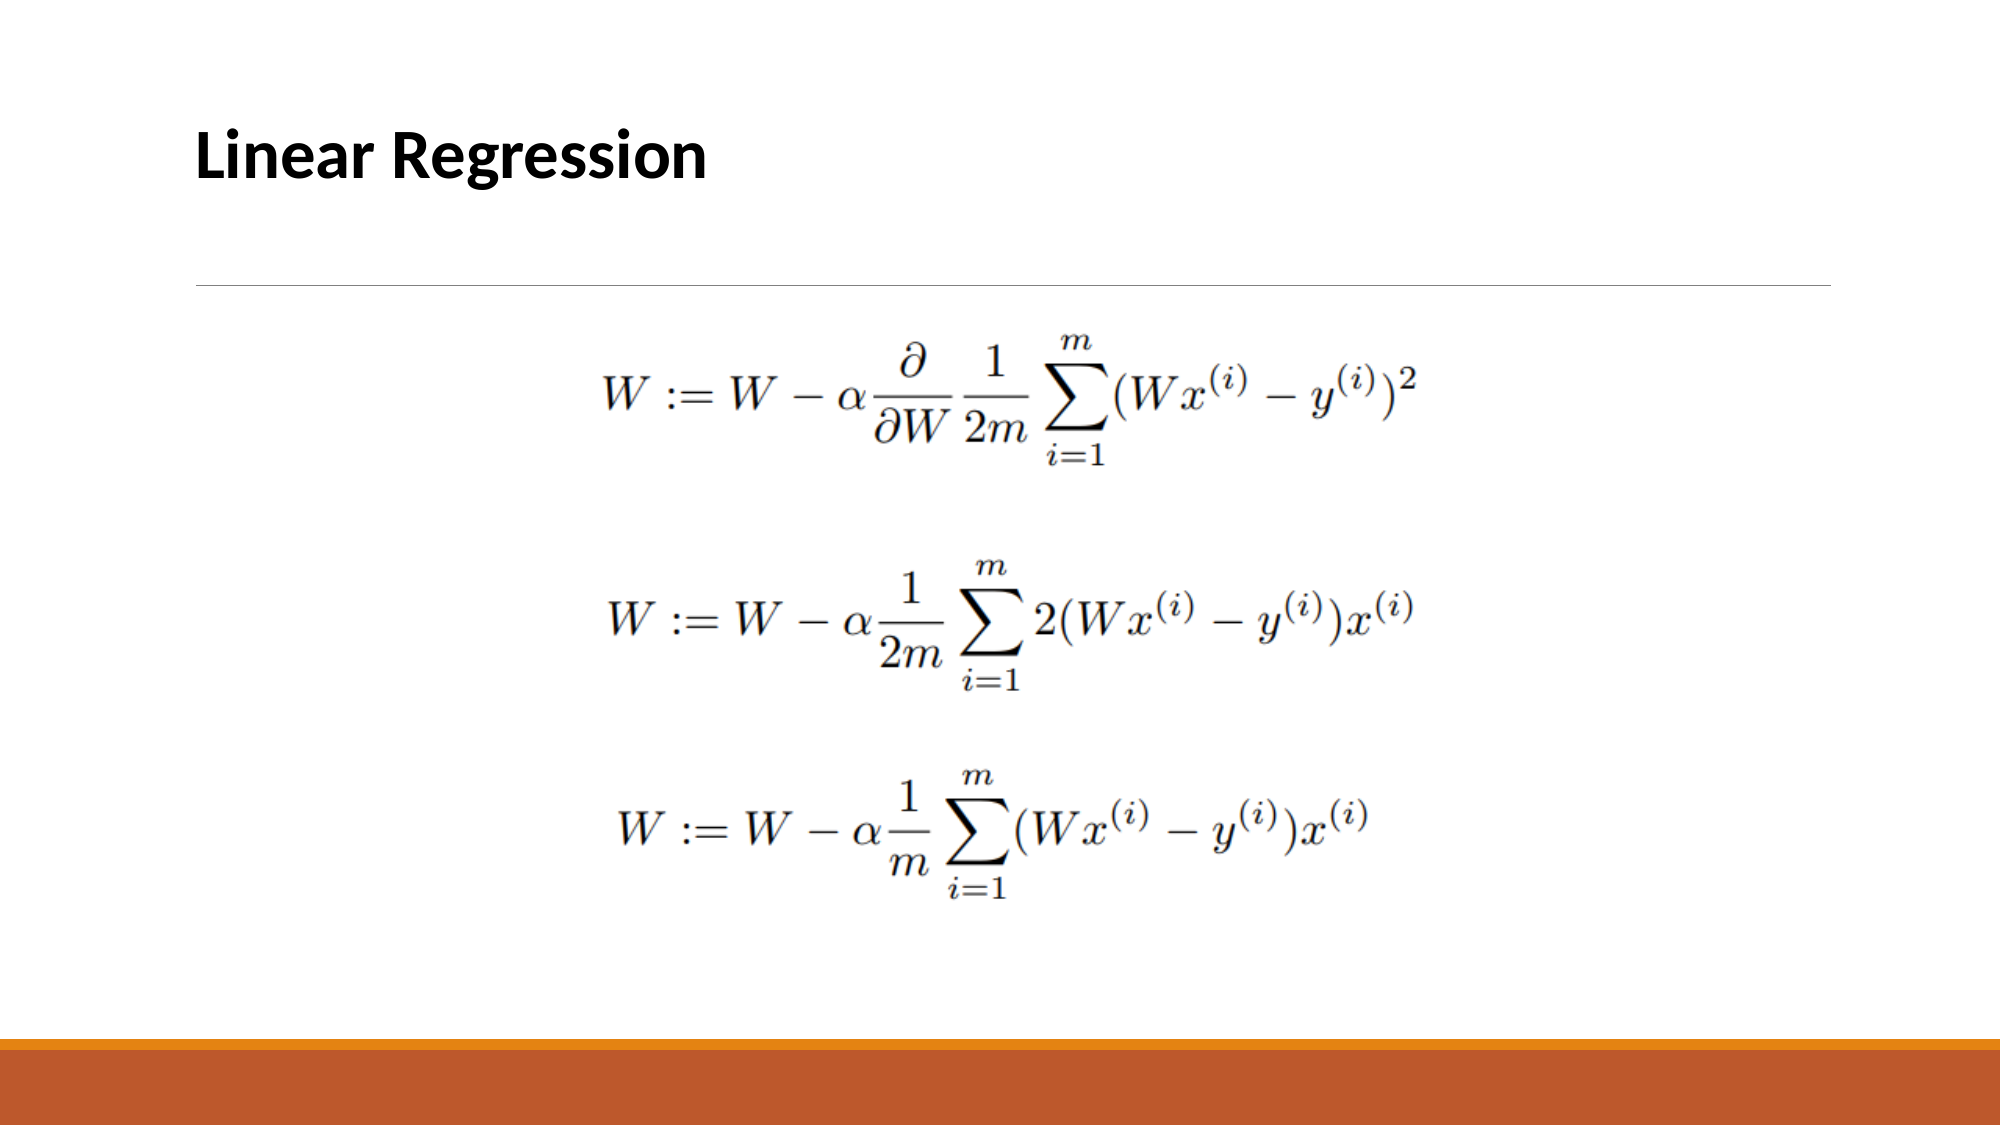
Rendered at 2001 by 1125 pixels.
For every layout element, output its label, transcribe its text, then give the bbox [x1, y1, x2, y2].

title Linear Regression [180, 47, 1830, 285]
picture [588, 330, 1422, 935]
